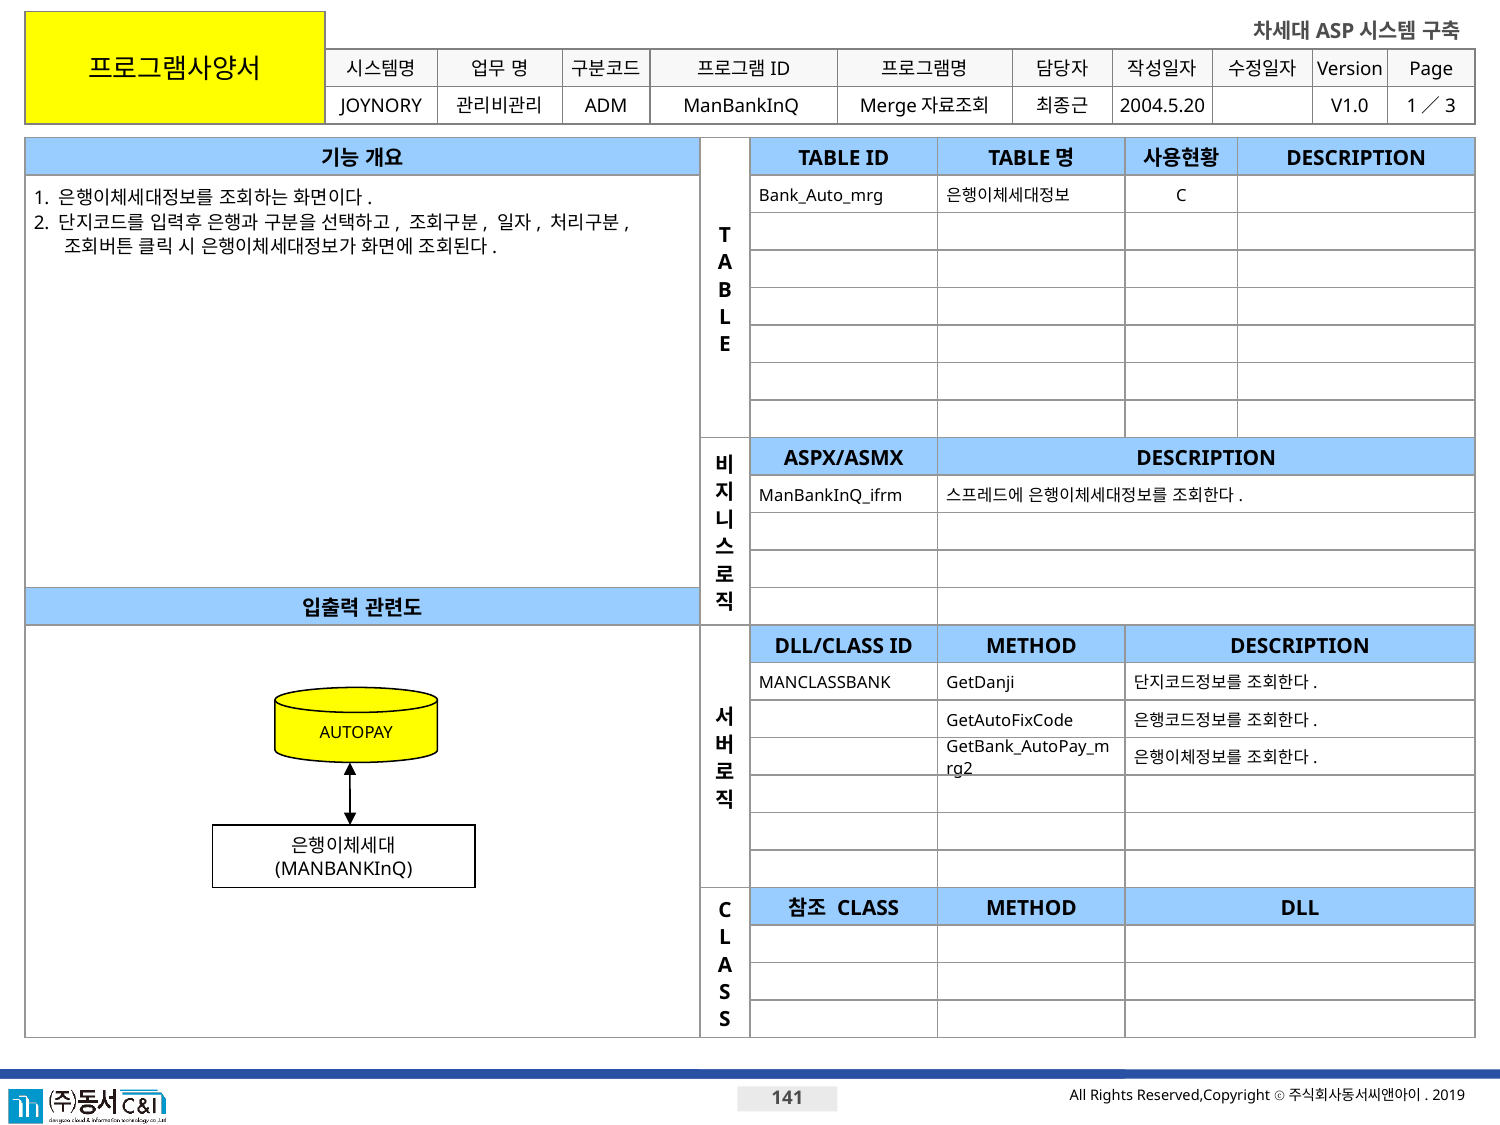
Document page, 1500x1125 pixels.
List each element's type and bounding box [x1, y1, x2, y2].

text_box [24, 137, 1475, 1038]
text_box [24, 11, 1475, 124]
picture [44, 1088, 168, 1124]
